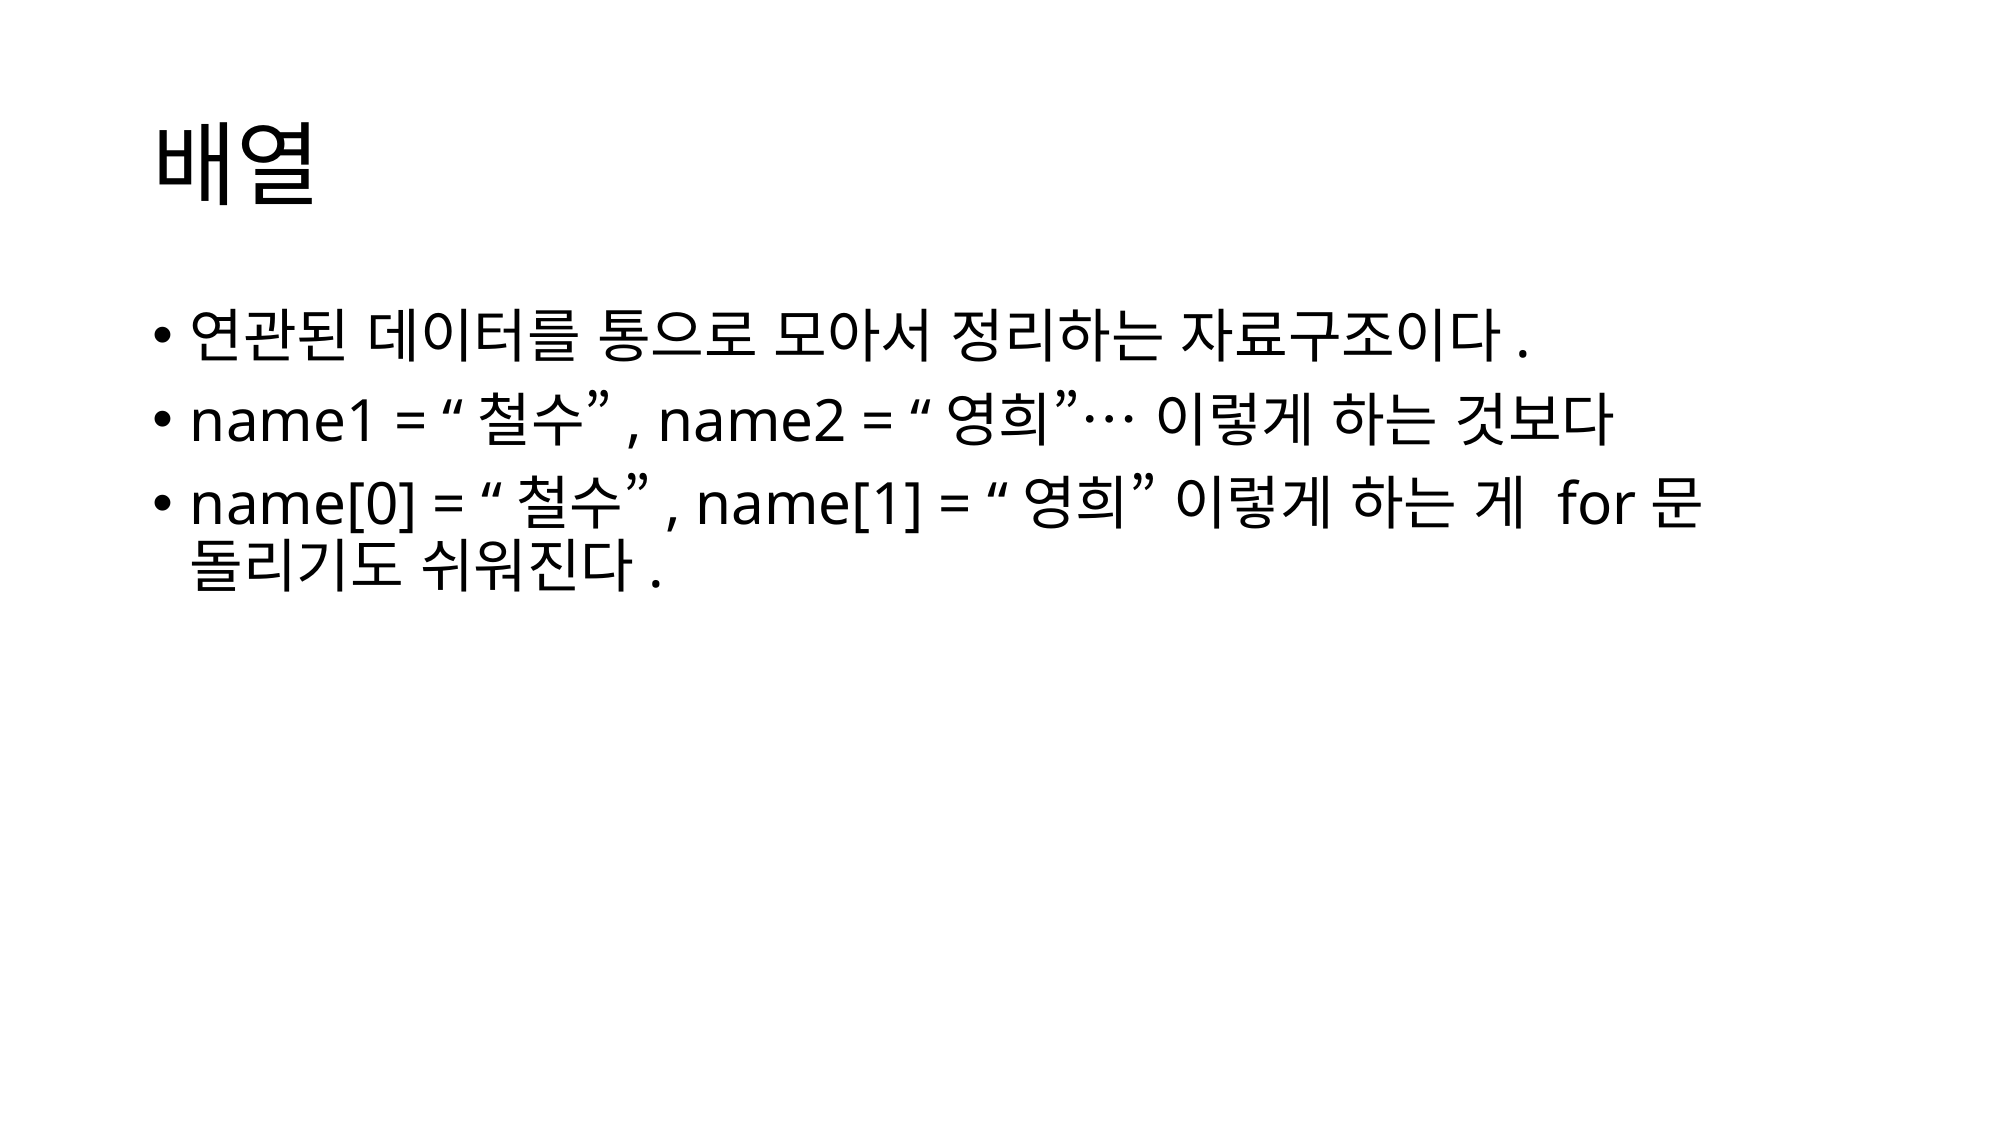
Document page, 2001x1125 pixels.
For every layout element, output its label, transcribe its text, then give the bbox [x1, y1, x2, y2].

list 연관된 데이터를 통으로 모아서 정리하는 자료구조이다. name1 = “철수”, name2 = “영희”… 이렇게 하는 것보다 name[0] = “철수”, name[1] = “영희” 이렇게 하는 게 for문 돌리기도 쉬워진다. [137, 299, 1863, 1014]
title 배열 [137, 59, 1863, 278]
